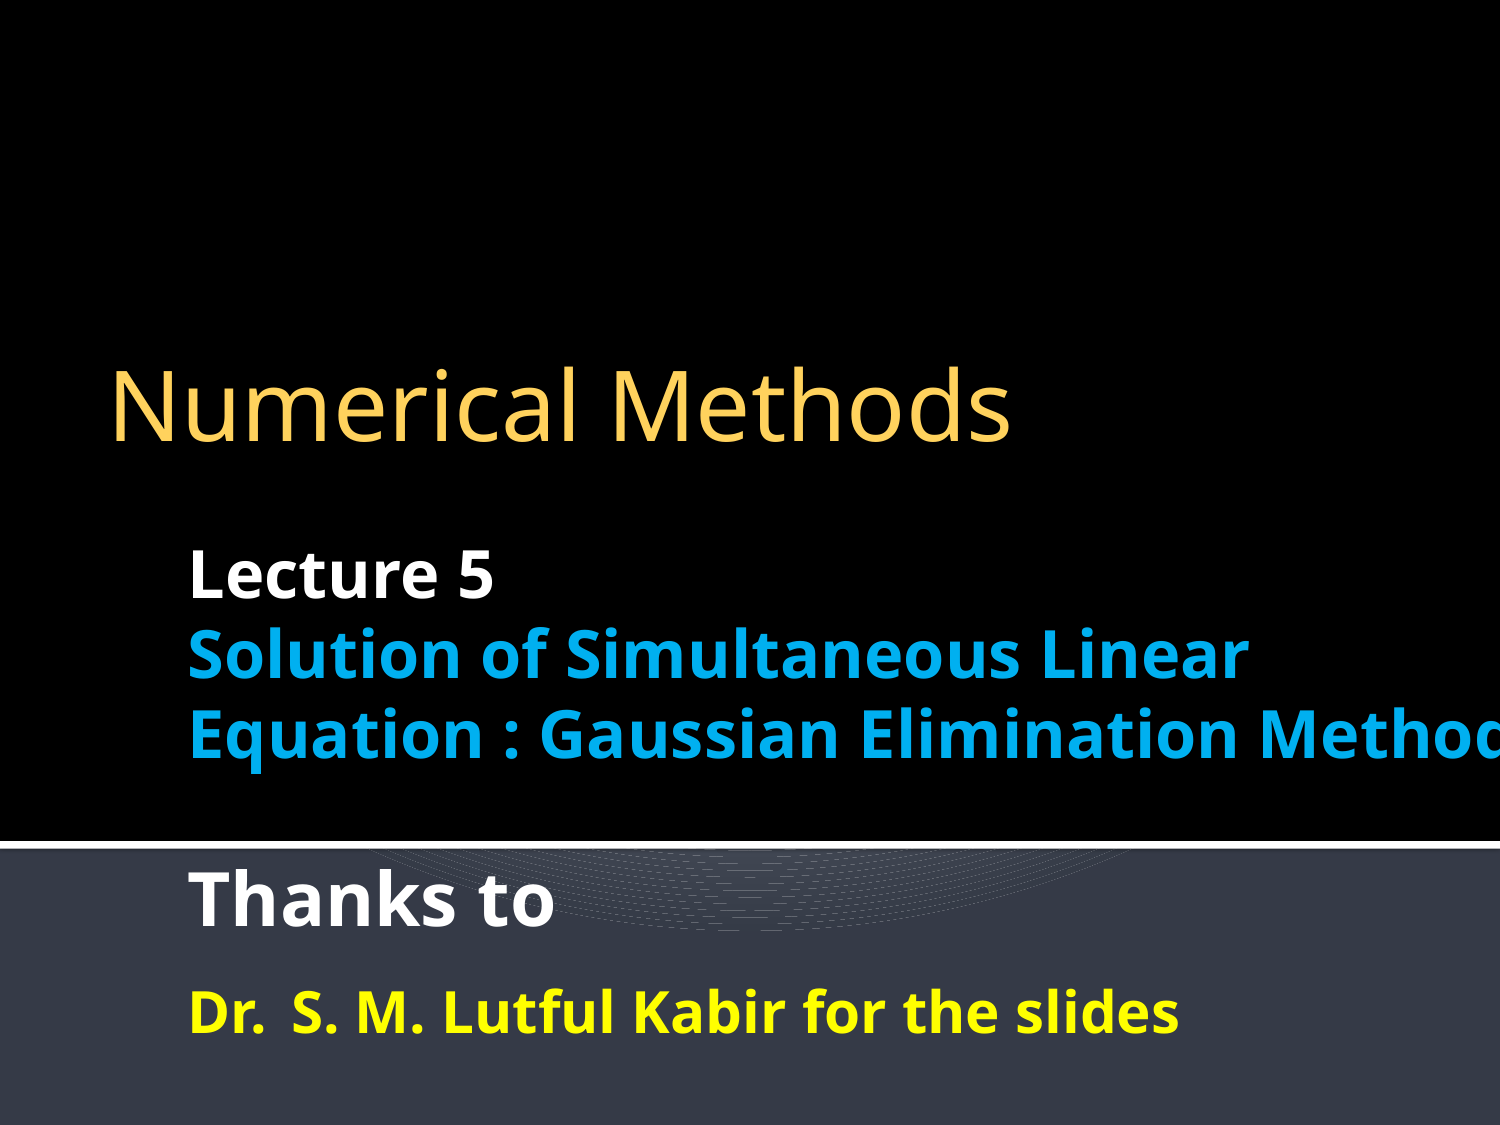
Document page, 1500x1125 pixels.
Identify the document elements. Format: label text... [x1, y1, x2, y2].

text_box Lecture 5 Solution of Simultaneous Linear Equation : Gaussian Elimination Method Thanks to Dr. S. M. Lutful Kabir for the slides [172, 531, 1500, 1106]
text_box Numerical Methods [87, 215, 1413, 462]
